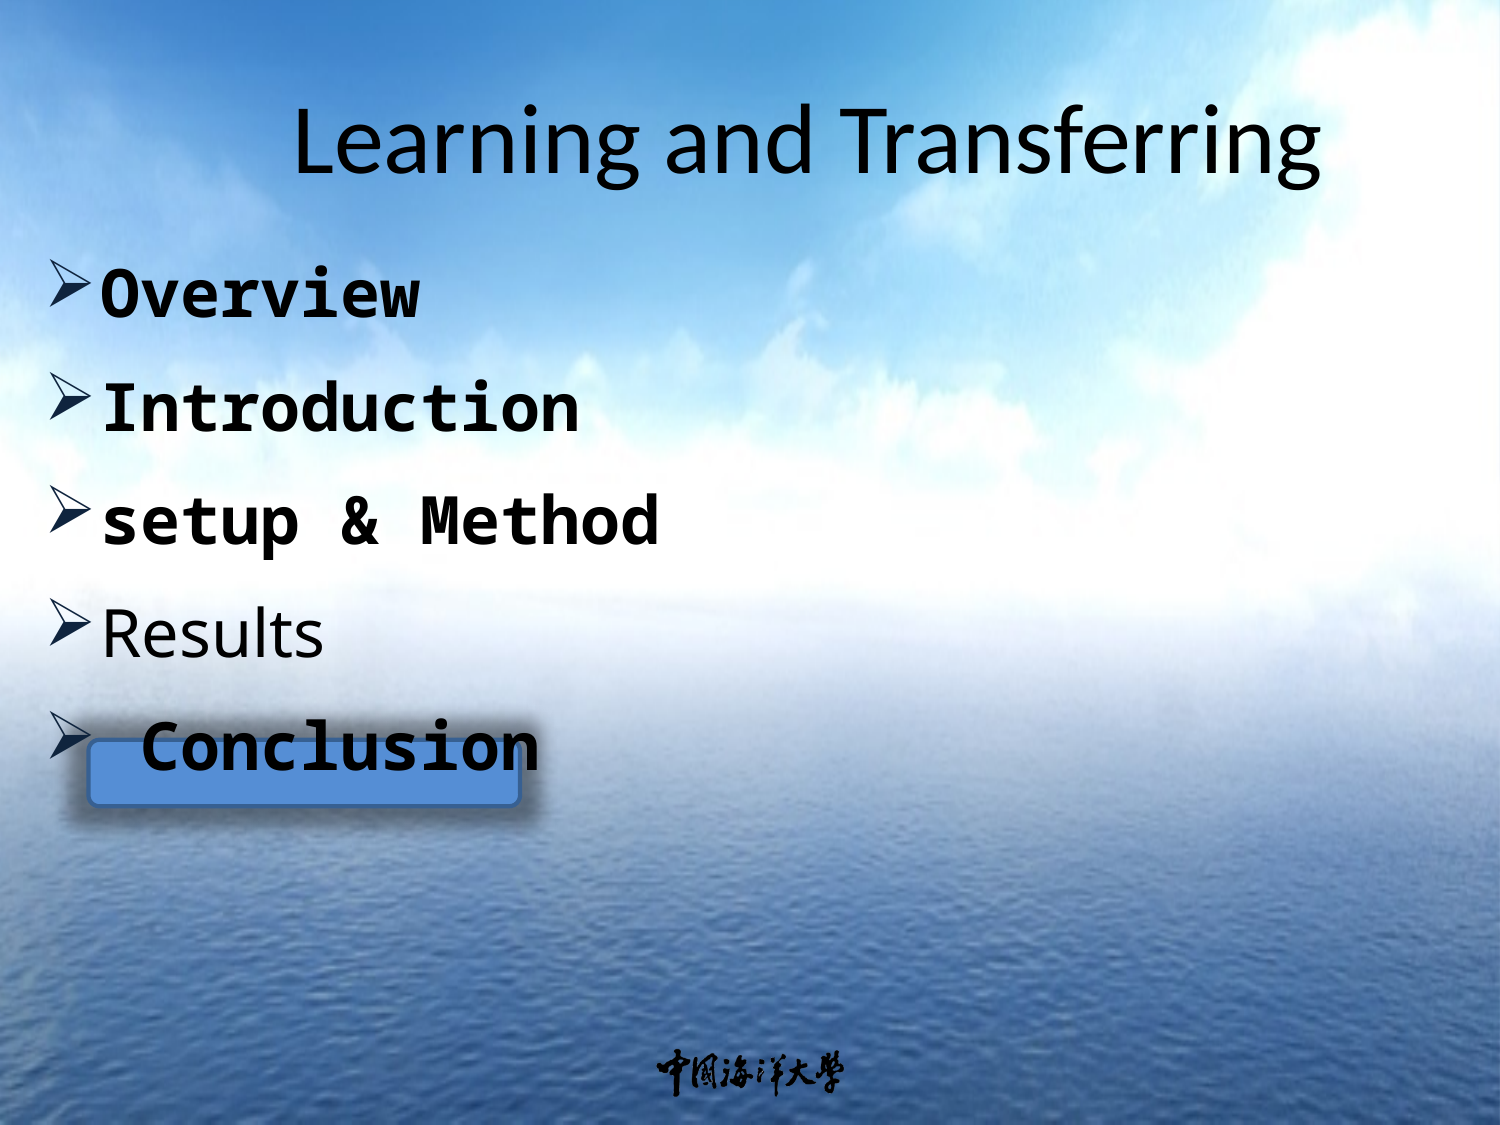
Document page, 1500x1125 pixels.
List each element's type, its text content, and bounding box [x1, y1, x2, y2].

text_box Learning and Transferring [277, 66, 1441, 202]
text_box Overview Introduction setup & Method Results Conclusion [29, 243, 1218, 1064]
picture [0, 0, 1500, 1125]
